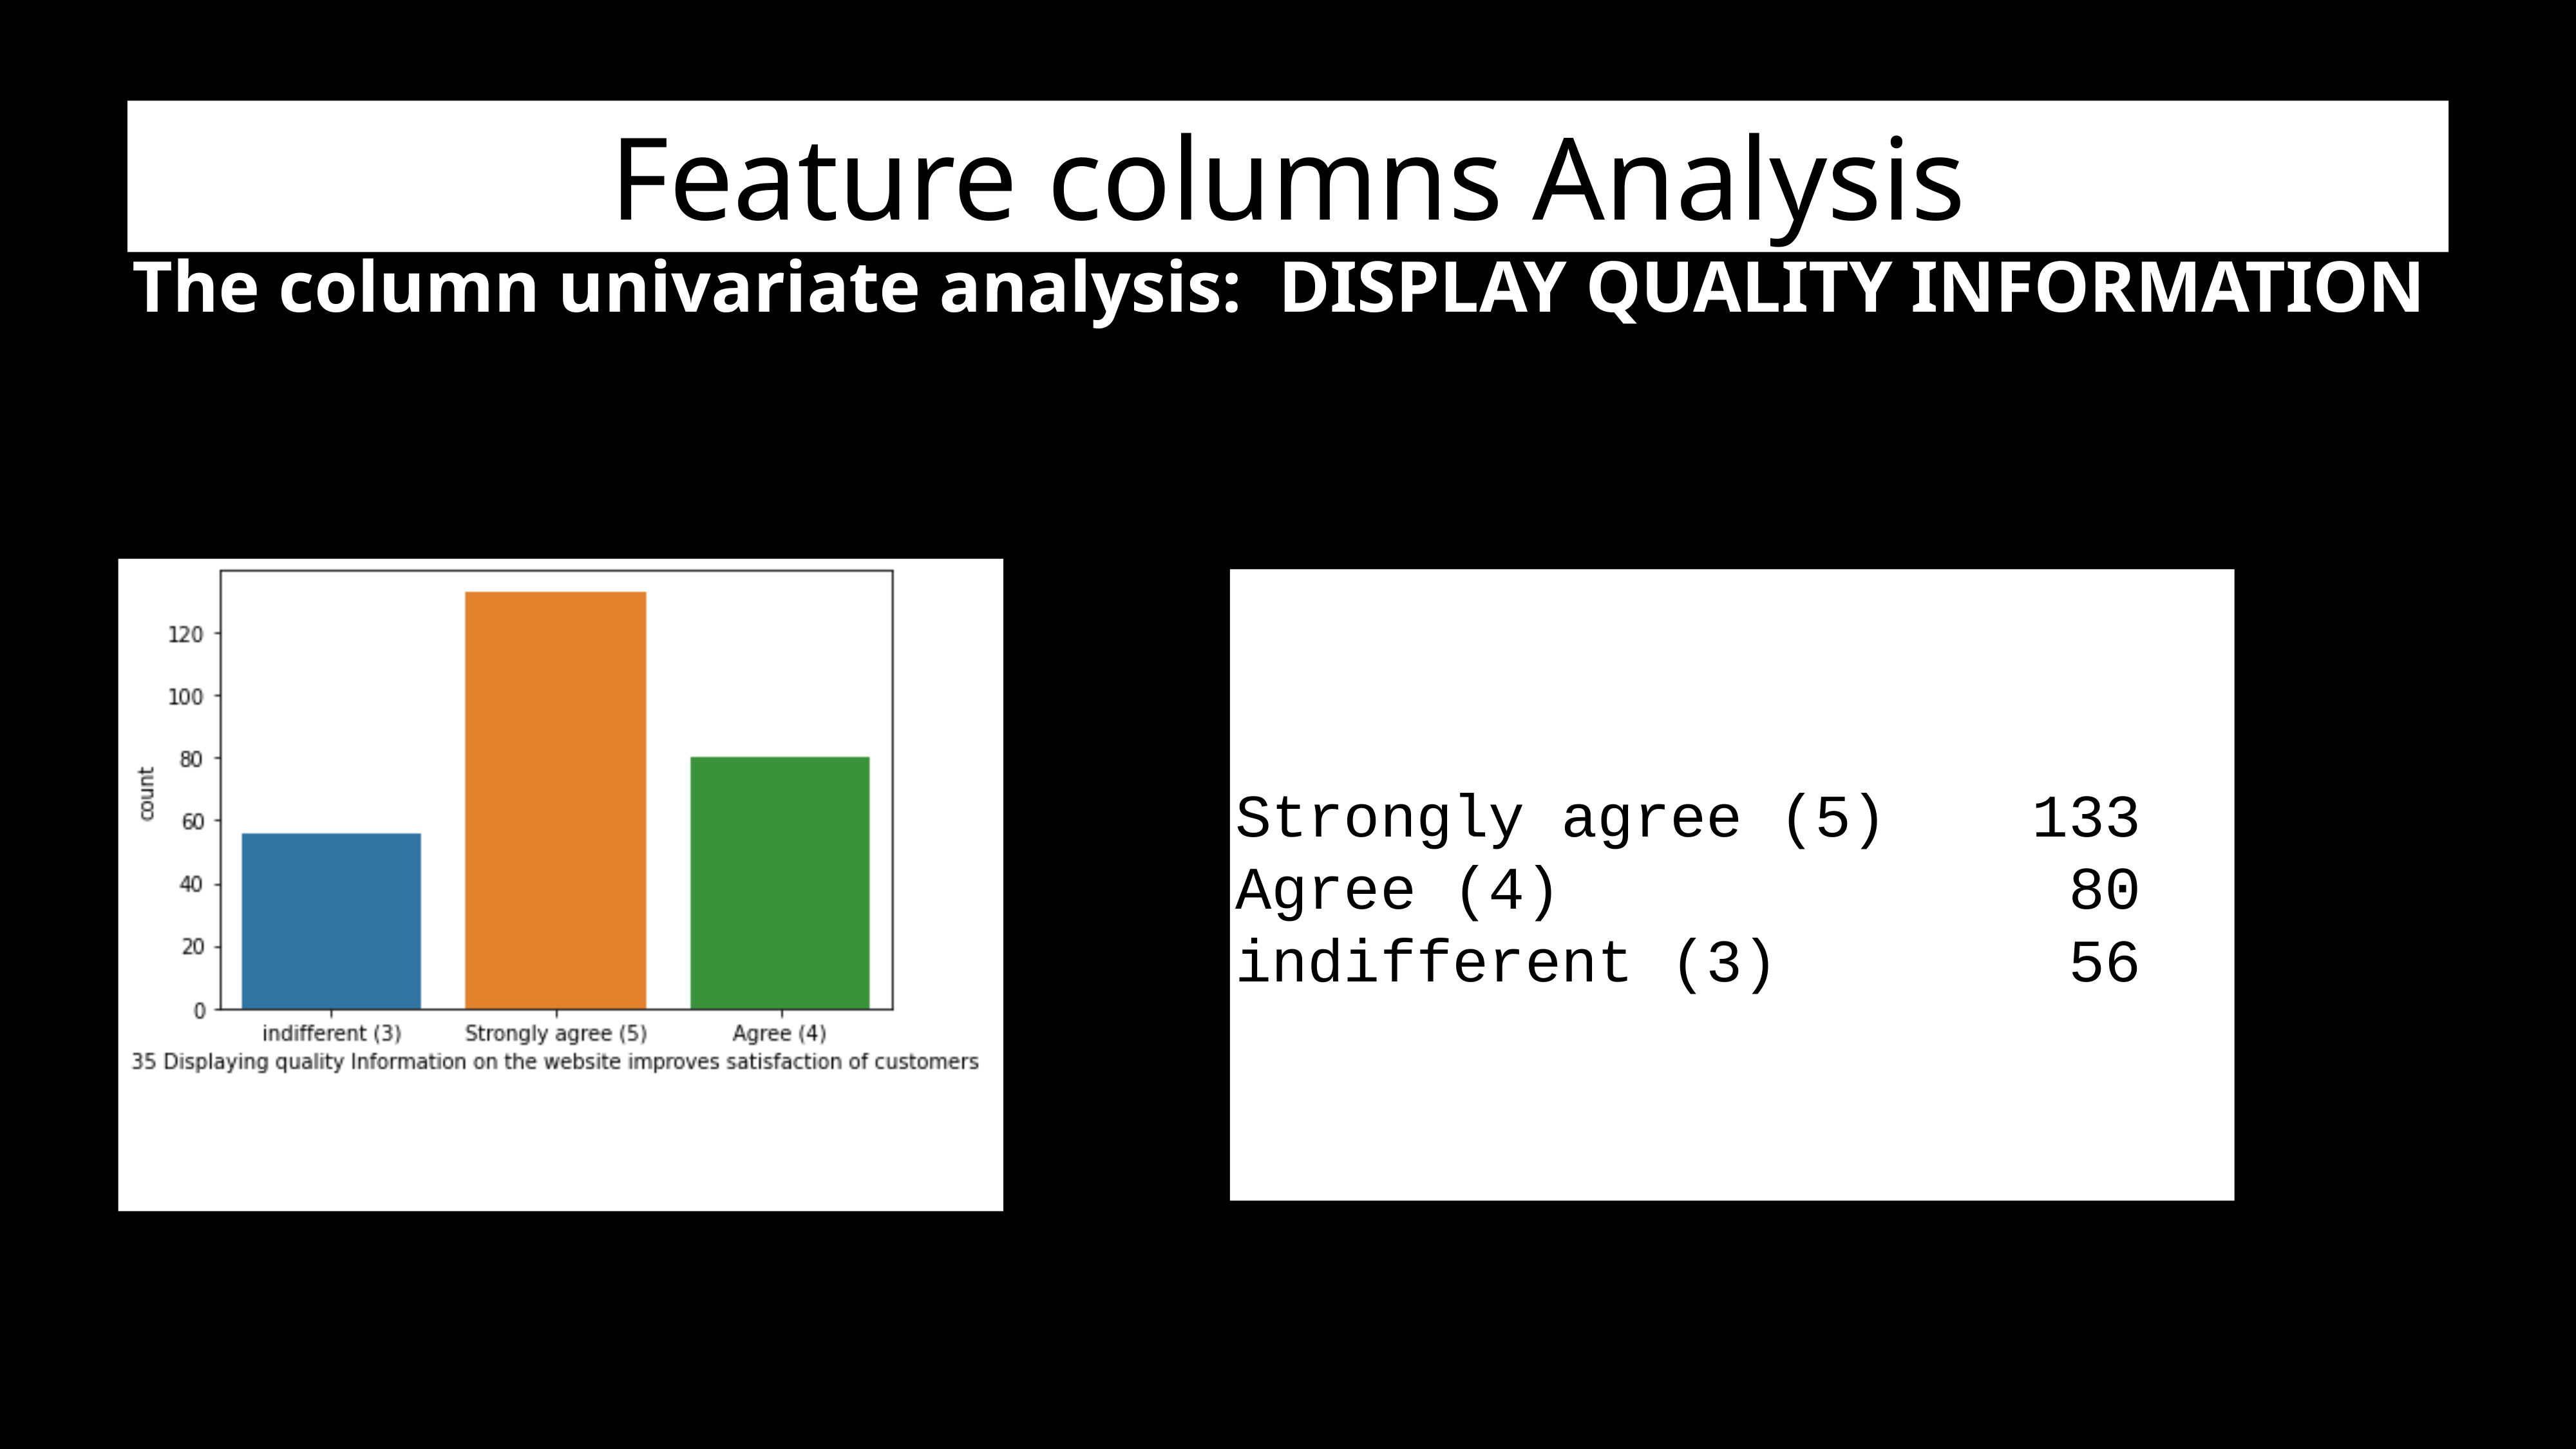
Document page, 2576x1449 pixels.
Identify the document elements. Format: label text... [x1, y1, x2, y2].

text_box [118, 558, 1003, 1211]
list The column univariate analysis: DISPLAY QUALITY INFORMATION [127, 237, 2449, 336]
title Feature columns Analysis [127, 100, 2449, 237]
picture [118, 558, 993, 1086]
text_box Strongly agree (5) 133 Agree (4) 80 indifferent (3) 56 [1229, 569, 2235, 1201]
